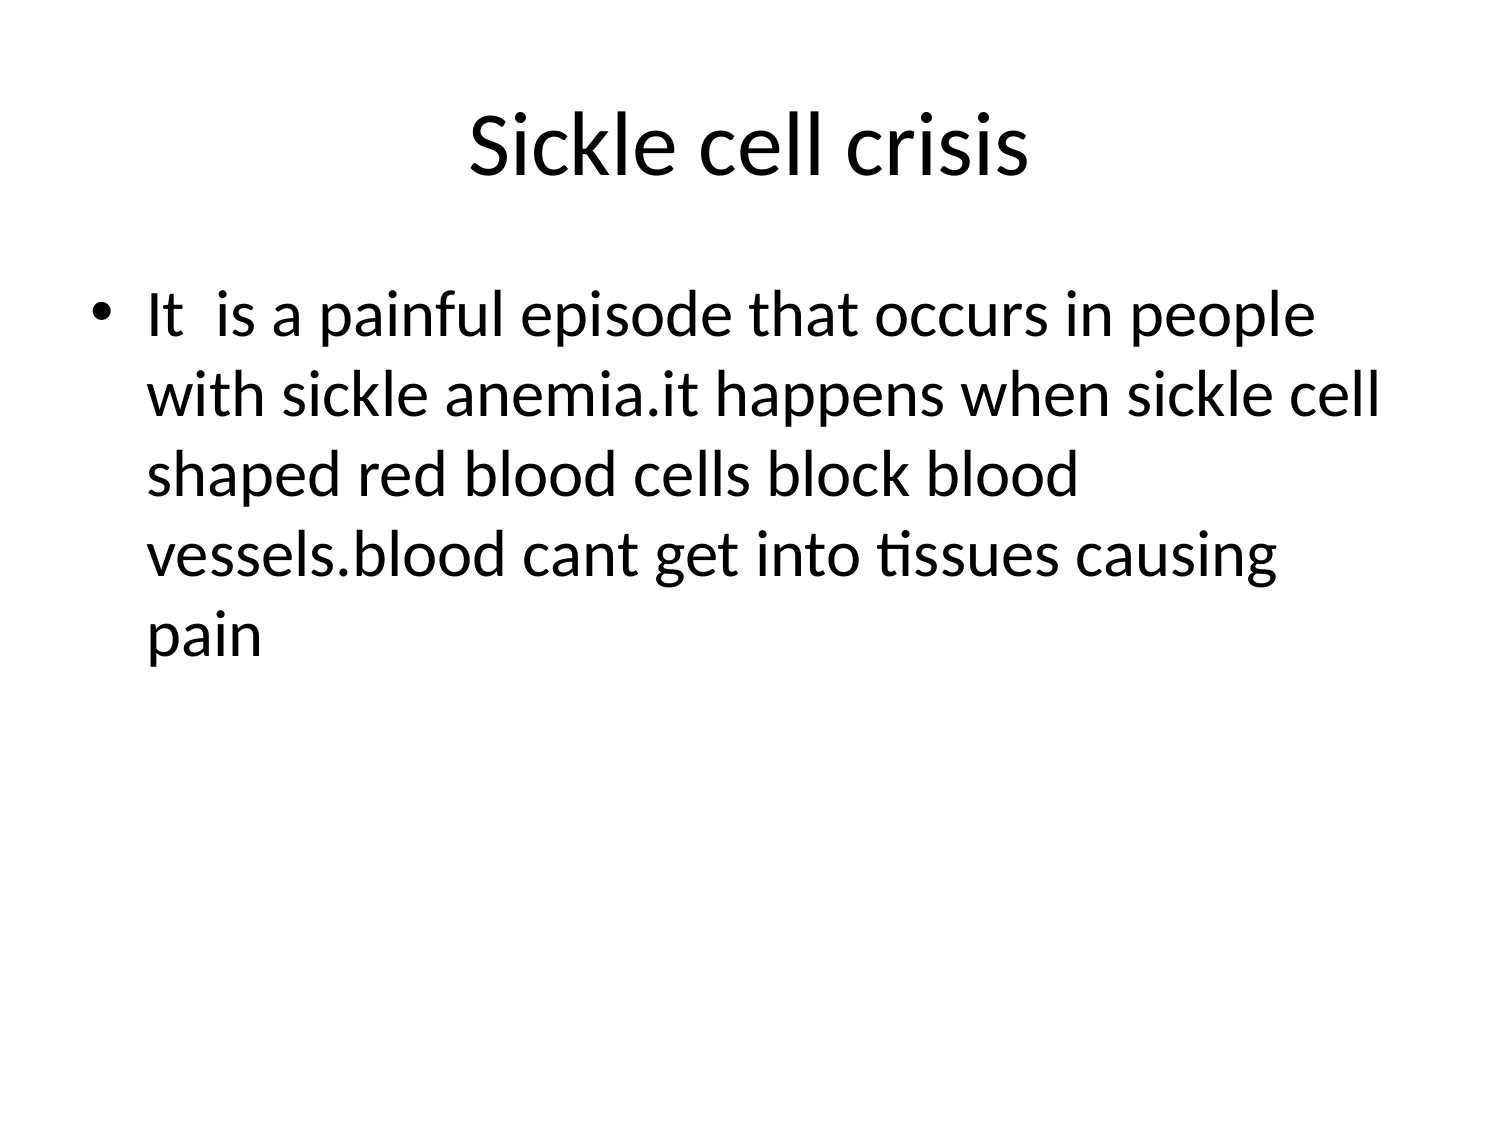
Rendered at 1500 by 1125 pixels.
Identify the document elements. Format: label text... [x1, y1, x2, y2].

title Sickle cell crisis [75, 45, 1425, 233]
list It is a painful episode that occurs in people with sickle anemia.it happens when sickle cell shaped red blood cells block blood vessels.blood cant get into tissues causing pain [75, 262, 1425, 1005]
